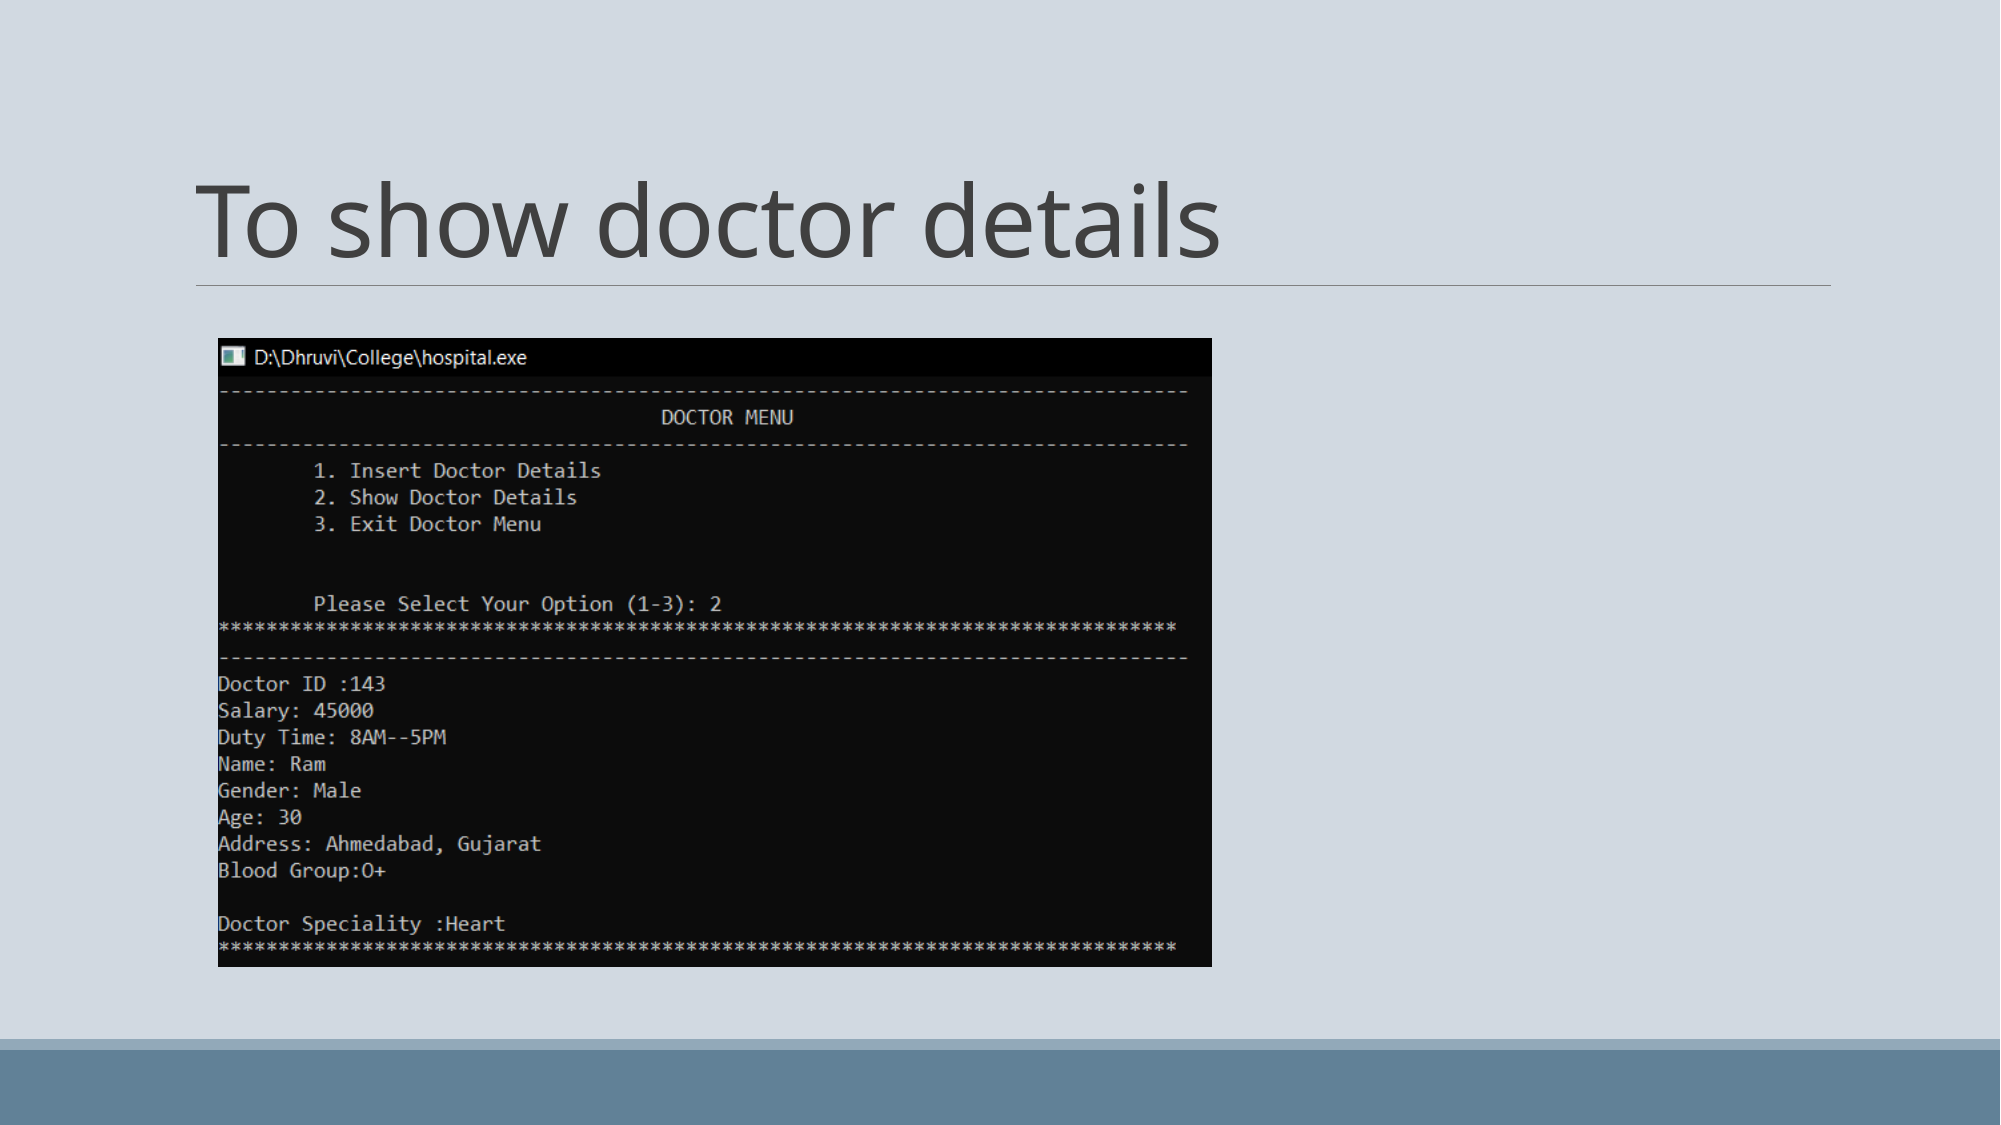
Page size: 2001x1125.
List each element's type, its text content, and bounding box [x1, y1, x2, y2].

title To show doctor details [180, 47, 1830, 285]
picture [218, 337, 1213, 967]
